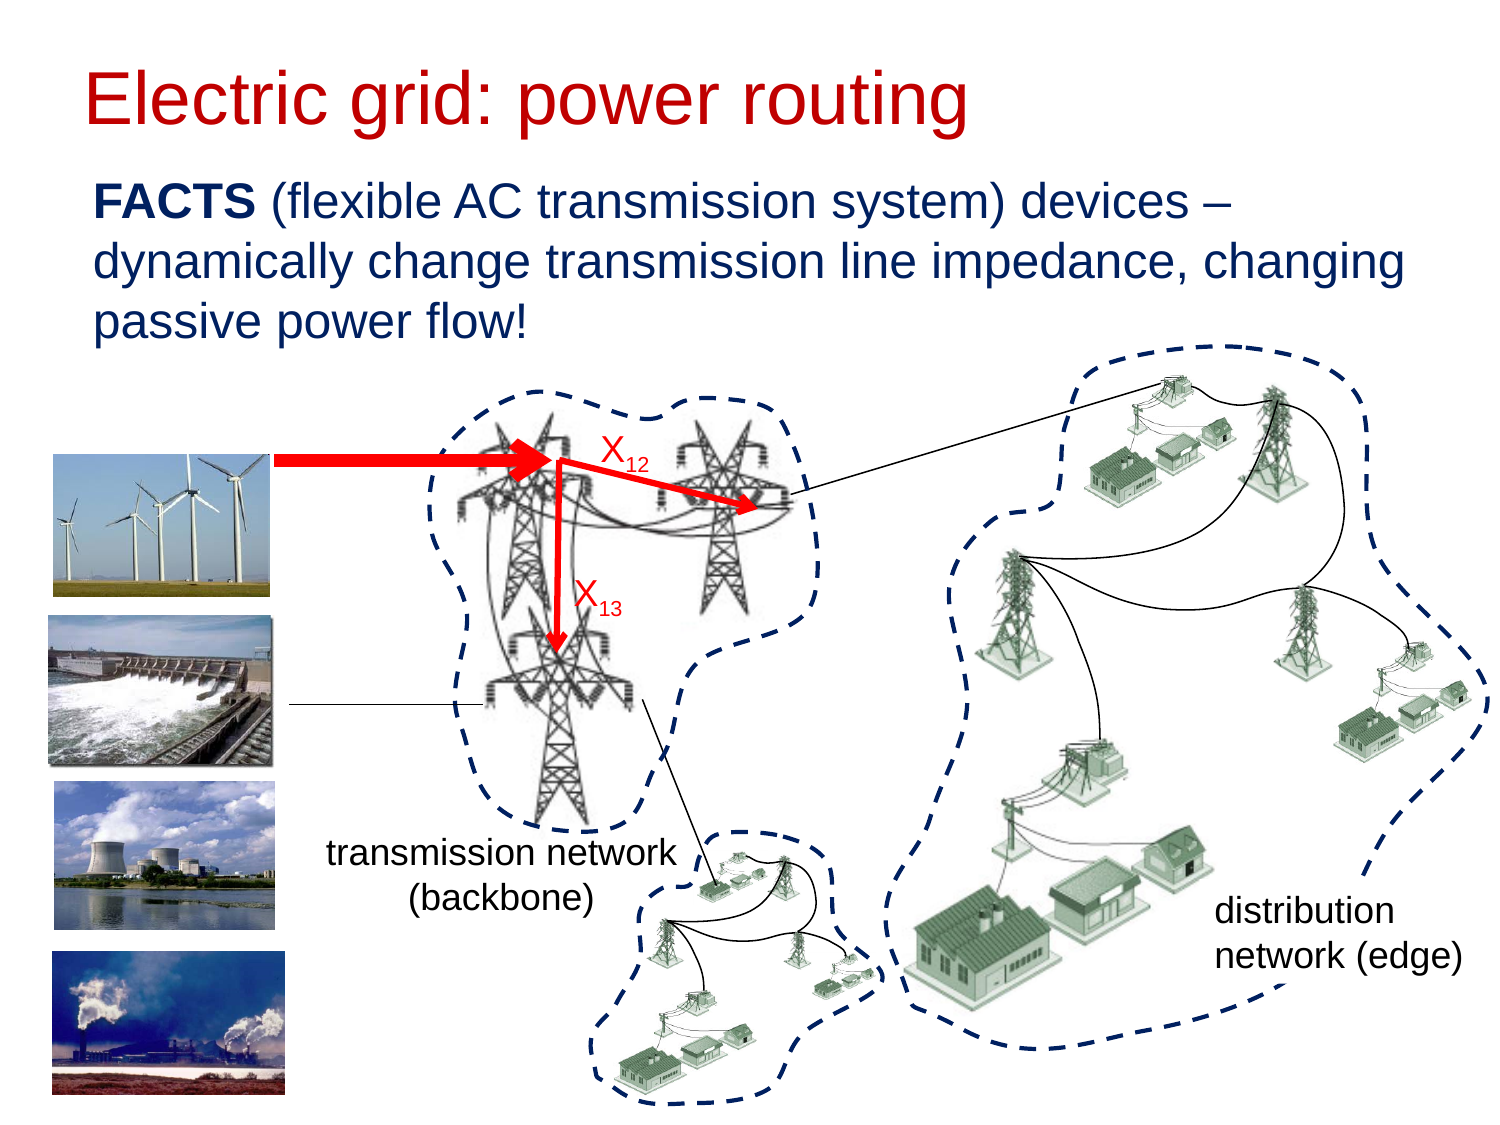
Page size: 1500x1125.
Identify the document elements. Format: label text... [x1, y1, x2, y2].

picture [47, 615, 275, 769]
picture [52, 454, 270, 597]
text_box [671, 395, 769, 406]
text_box [969, 1035, 1124, 1052]
picture [52, 951, 285, 1095]
text_box distribution network (edge) [1222, 879, 1479, 984]
title Electric grid: power routing [68, 0, 1418, 189]
picture [1273, 580, 1473, 769]
text_box [588, 1018, 601, 1082]
picture [53, 781, 275, 930]
text_box [1477, 668, 1490, 735]
picture [974, 543, 1058, 685]
text_box [946, 350, 1452, 879]
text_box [790, 383, 1161, 495]
text_box [1222, 984, 1286, 1014]
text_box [606, 850, 876, 1100]
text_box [274, 417, 759, 705]
text_box [494, 389, 601, 406]
picture [455, 408, 815, 842]
picture [455, 705, 642, 842]
picture [1076, 372, 1312, 515]
picture [888, 734, 1218, 1026]
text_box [642, 713, 717, 886]
list FACTS (flexible AC transmission system) devices – dynamically change transmission line impedance, changing passive power flow! [77, 161, 1436, 350]
text_box transmission network (backbone) [310, 820, 604, 926]
